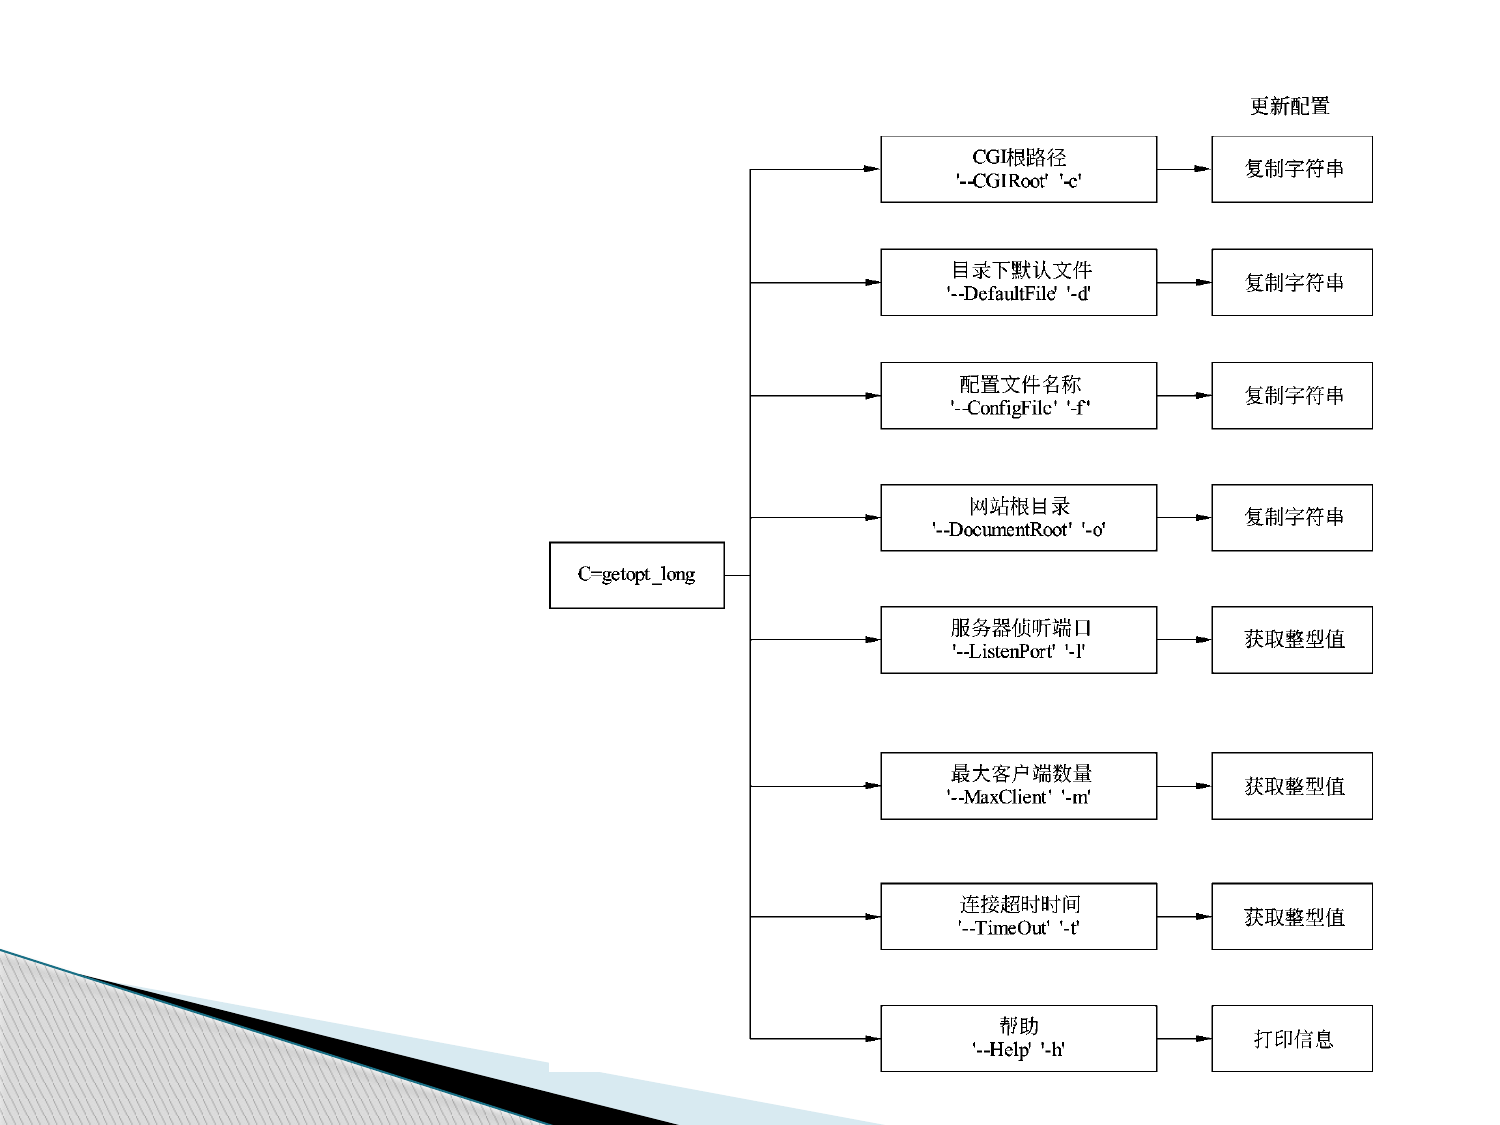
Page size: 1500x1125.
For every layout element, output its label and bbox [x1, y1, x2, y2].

picture [548, 95, 1373, 1073]
